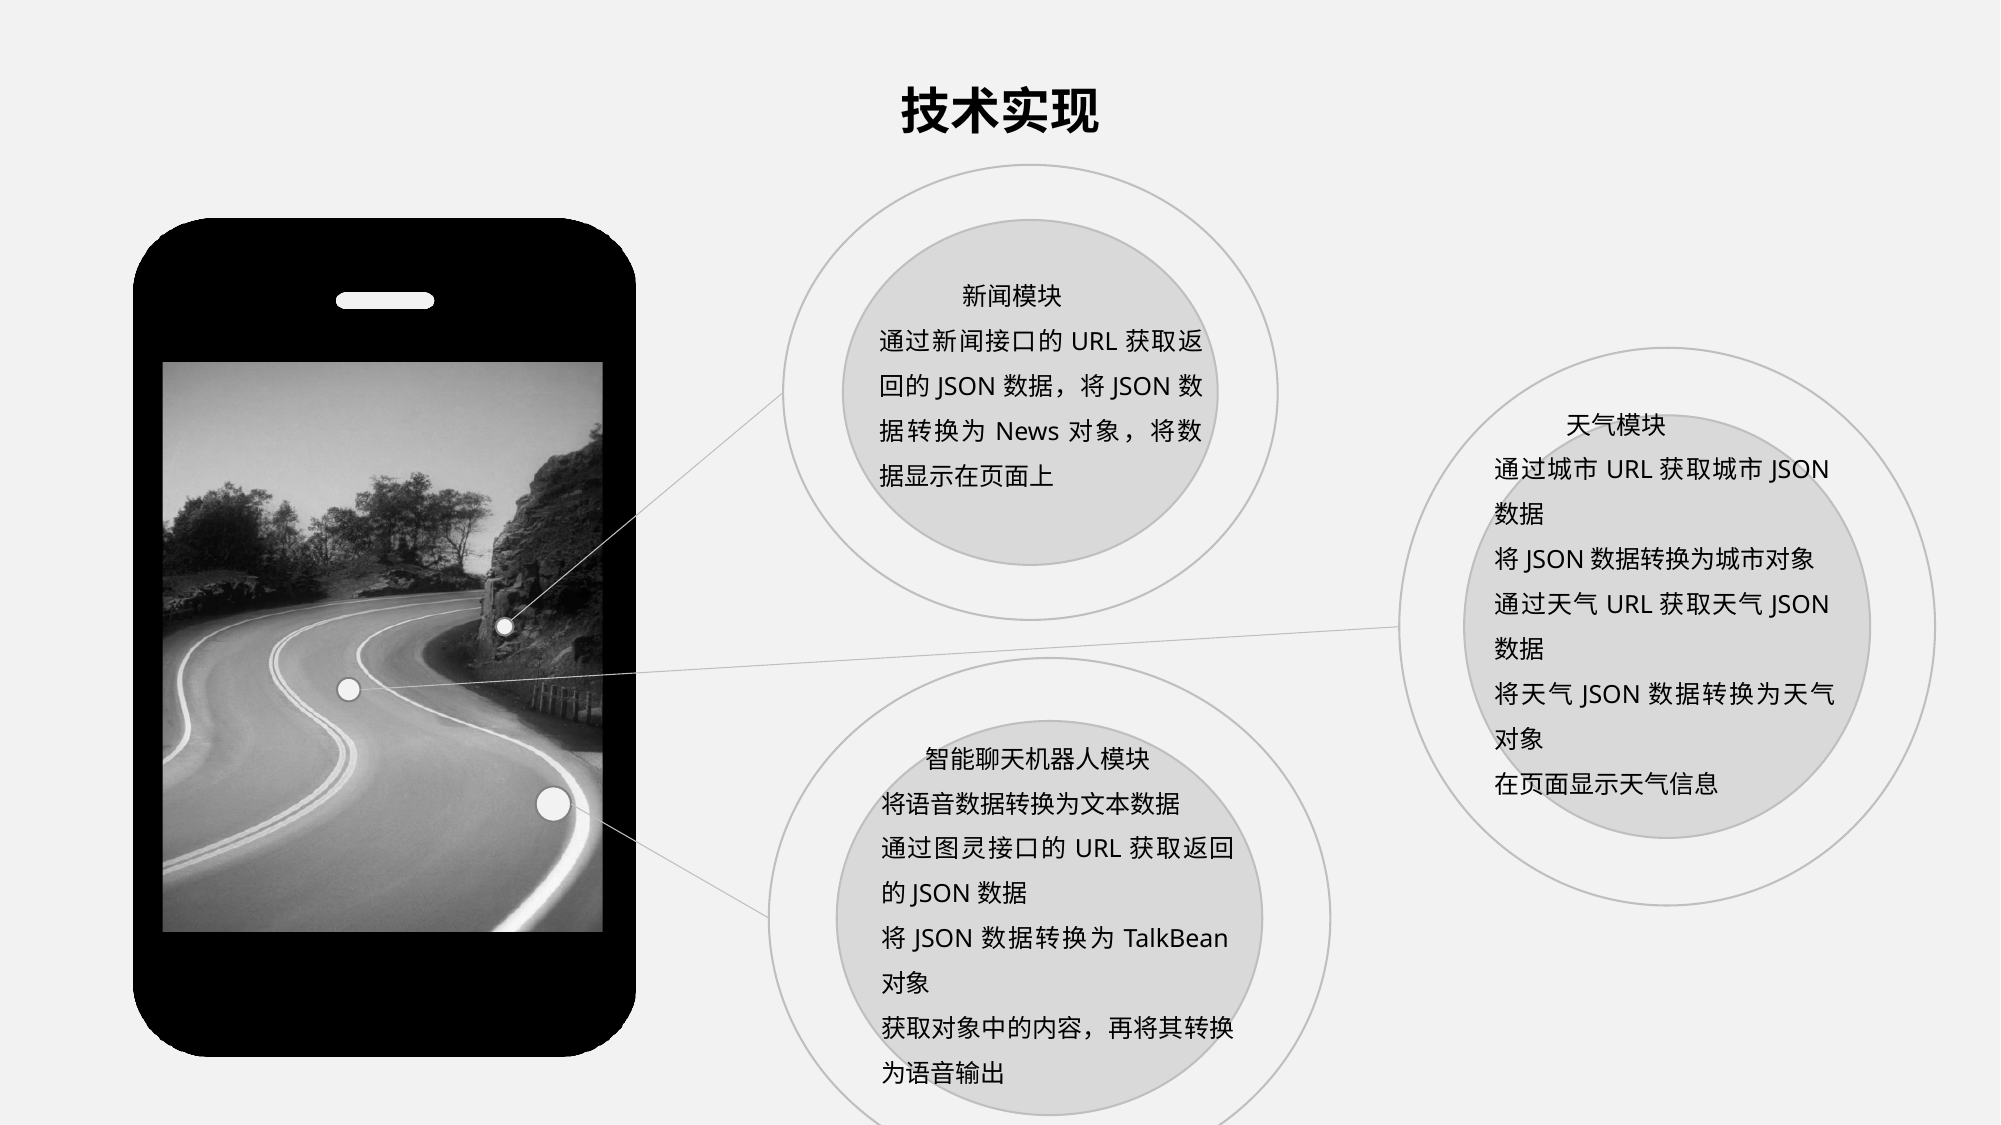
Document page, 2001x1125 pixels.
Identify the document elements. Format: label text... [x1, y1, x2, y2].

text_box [783, 164, 1278, 620]
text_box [1399, 347, 1936, 906]
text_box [510, 392, 784, 621]
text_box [360, 626, 1399, 690]
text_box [571, 804, 768, 919]
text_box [133, 218, 636, 1057]
text_box 技术实现 [497, 42, 1503, 148]
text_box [768, 657, 1331, 1125]
